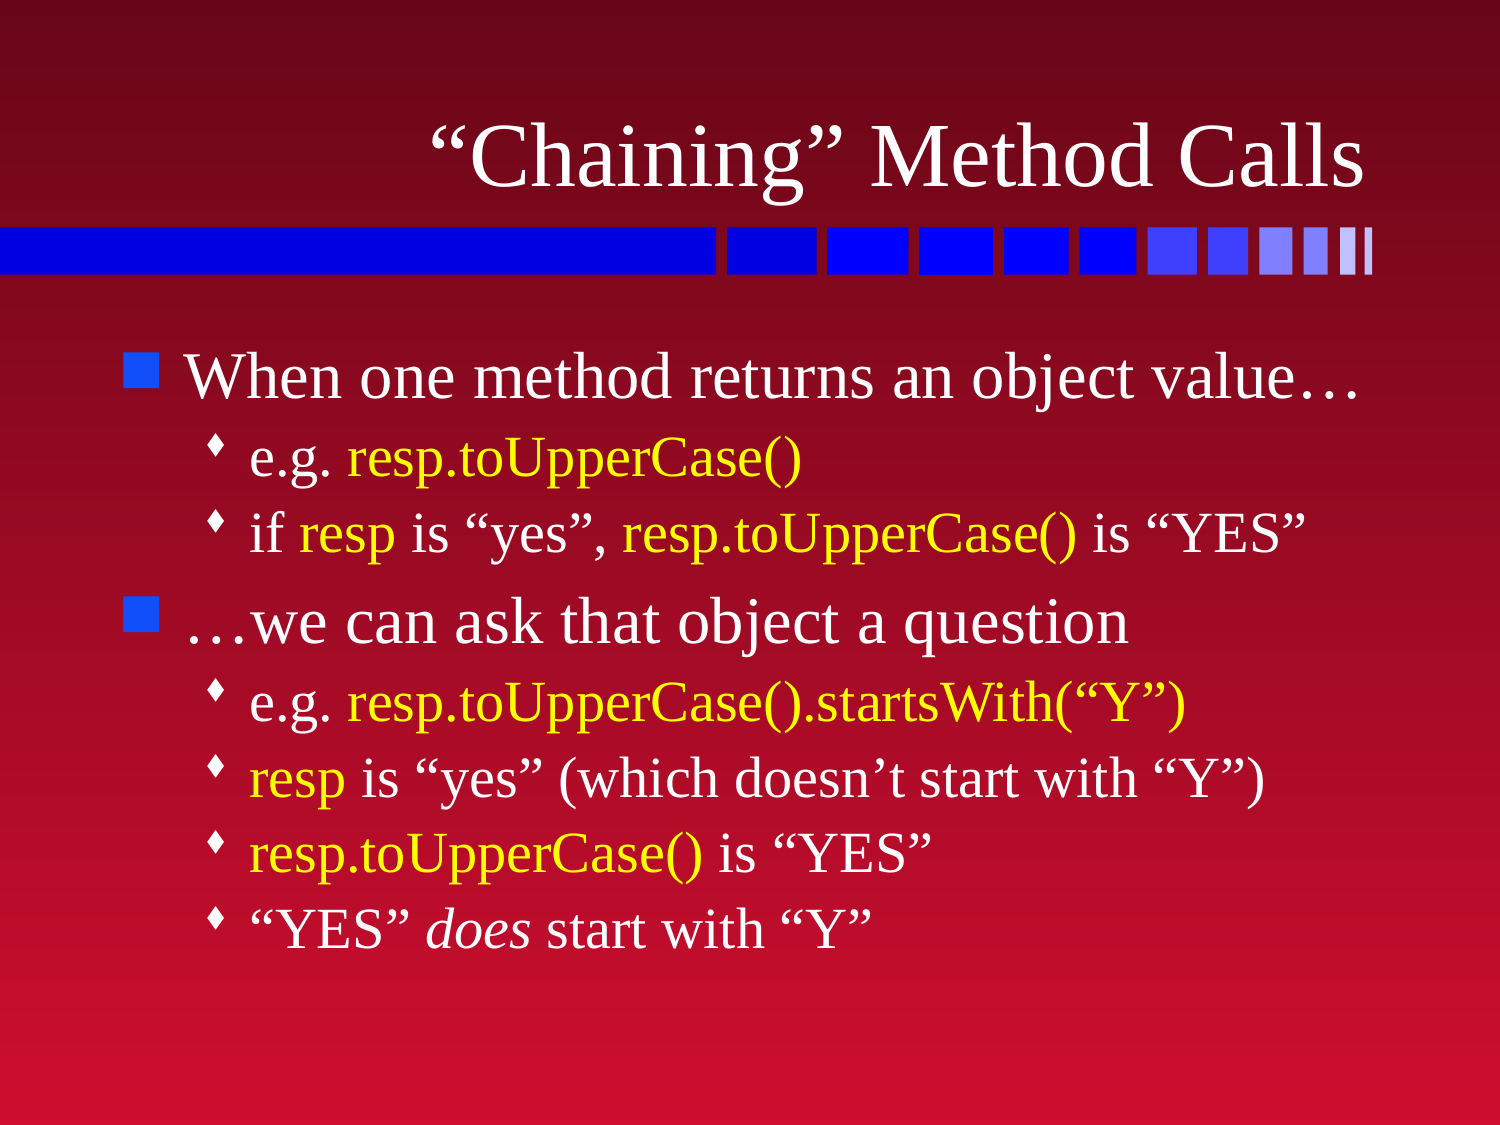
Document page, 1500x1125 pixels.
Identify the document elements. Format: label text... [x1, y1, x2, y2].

title “Chaining” Method Calls [109, 27, 1383, 213]
list When one method returns an object value… e.g. resp.toUpperCase() if resp is “yes”, resp.toUpperCase() is “YES” …we can ask that object a question e.g. resp.toUpperCase().startsWith(“Y”) resp is “yes” (which doesn’t start with “Y”) resp.toUpperCase() is “YES” “YES” does start with “Y” [111, 324, 1388, 1001]
